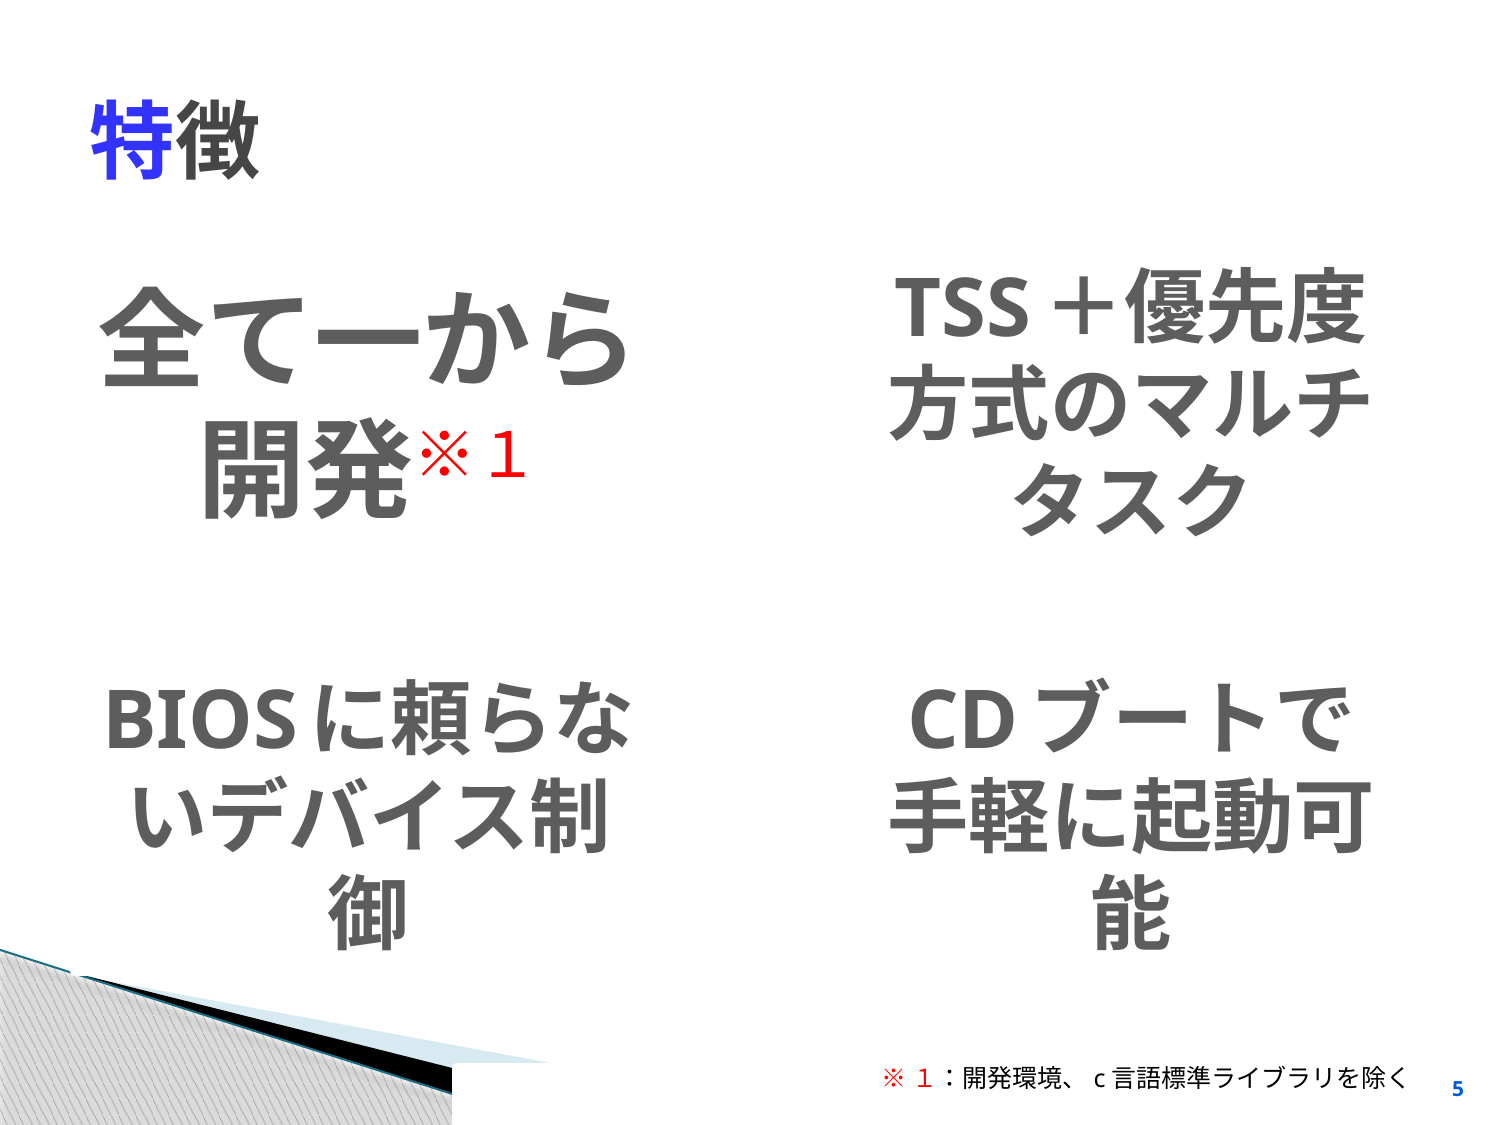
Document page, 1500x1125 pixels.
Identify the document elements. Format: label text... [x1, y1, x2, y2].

text_box ※１：開発環境、c言語標準ライブラリを除く [866, 1054, 1427, 1100]
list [74, 242, 1426, 986]
slide_number 4 [1418, 1051, 1479, 1112]
title 特徴 [75, 45, 1425, 233]
